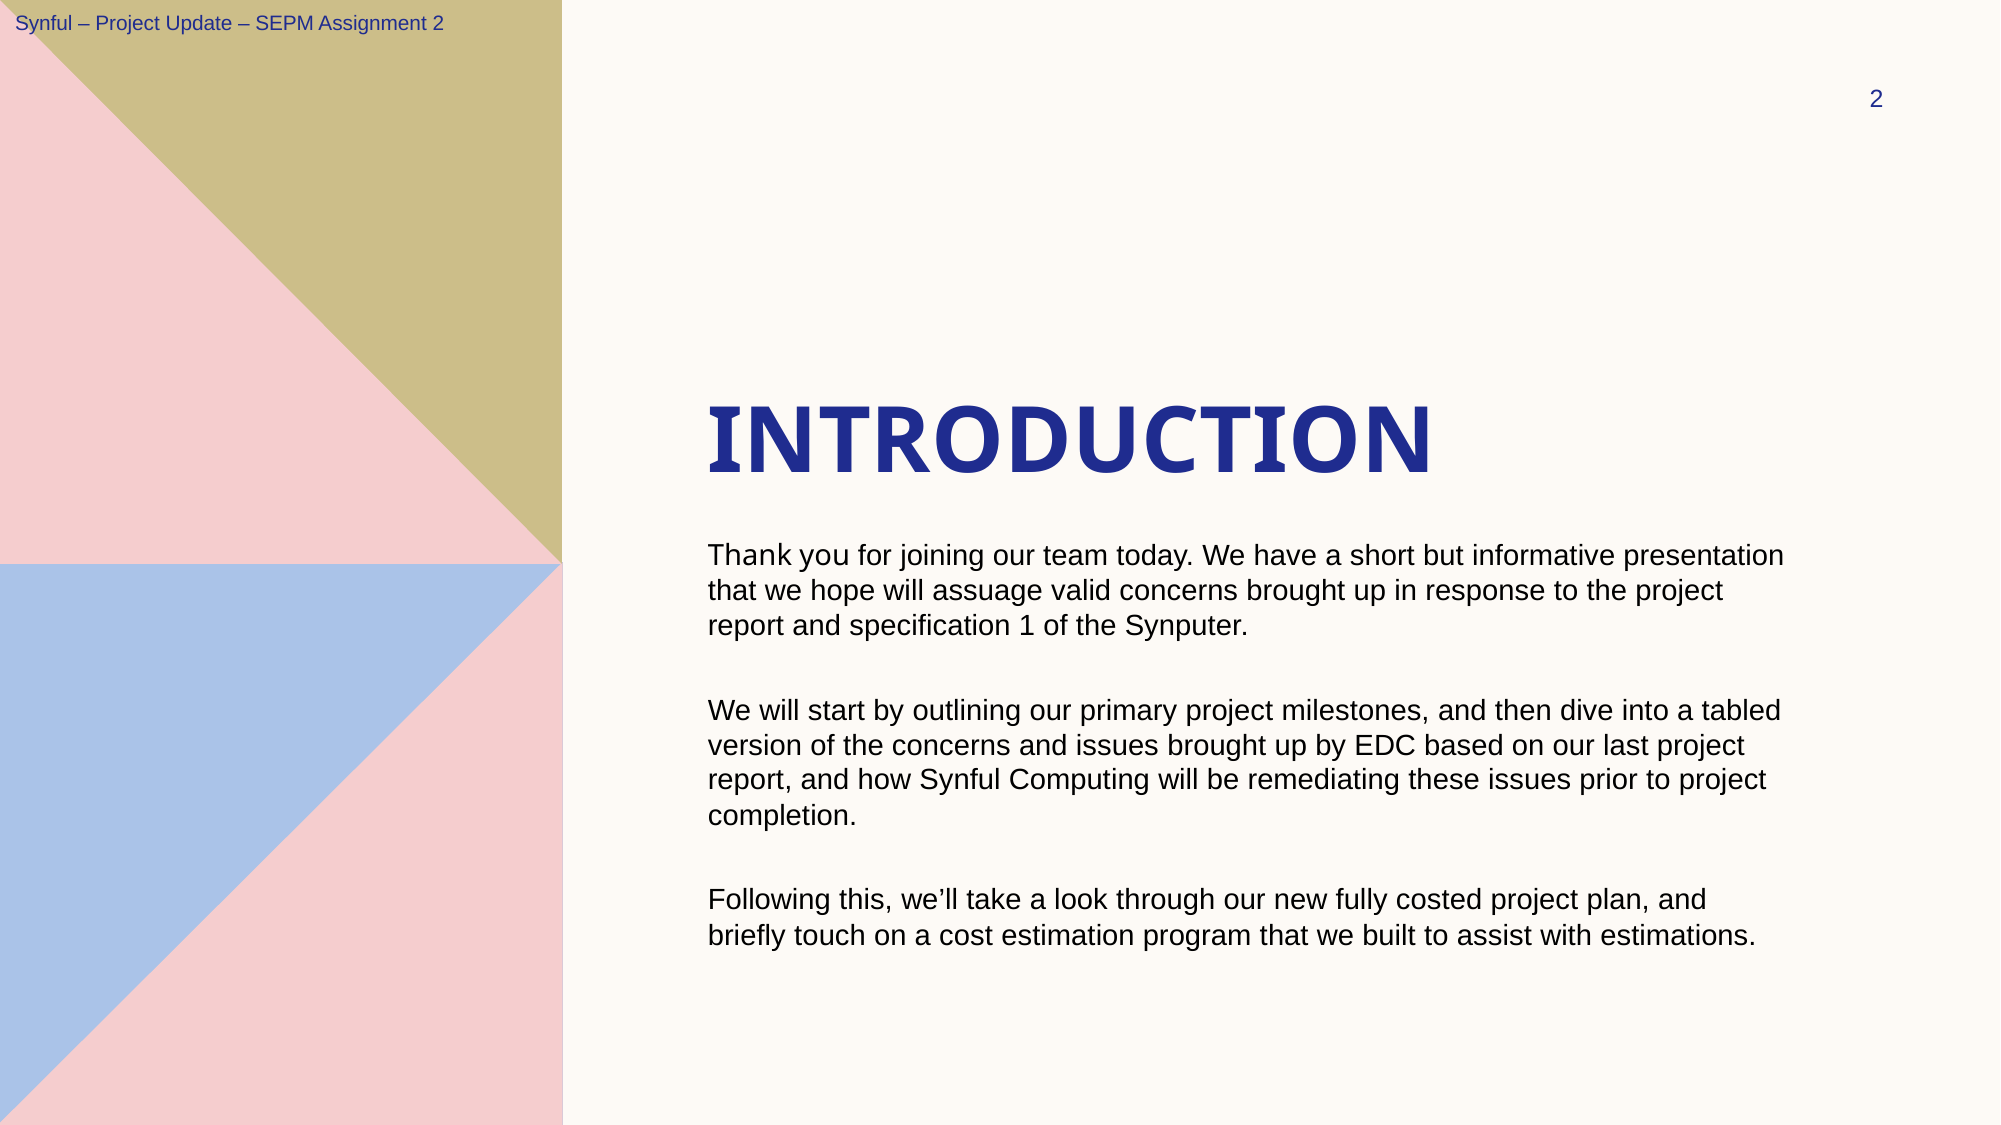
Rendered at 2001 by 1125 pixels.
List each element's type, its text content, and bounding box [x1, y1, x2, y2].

title Introduction [693, 373, 1803, 500]
list Thank you for joining our team today. We have a short but informative presentation that we hope will assuage valid concerns brought up in response to the project report and specification 1 of the Synputer. We will start by outlining our primary project milestones, and then dive into a tabled version of the concerns and issues brought up by EDC based on our last project report, and how Synful Computing will be remediating these issues prior to project completion. Following this, we’ll take a look through our new fully costed project plan, and briefly touch on a cost estimation program that we built to assist with estimations. [693, 528, 1803, 1009]
footer Synful – Project Update – SEPM Assignment 2 [0, 0, 586, 45]
slide_number 2 [1795, 75, 1958, 120]
